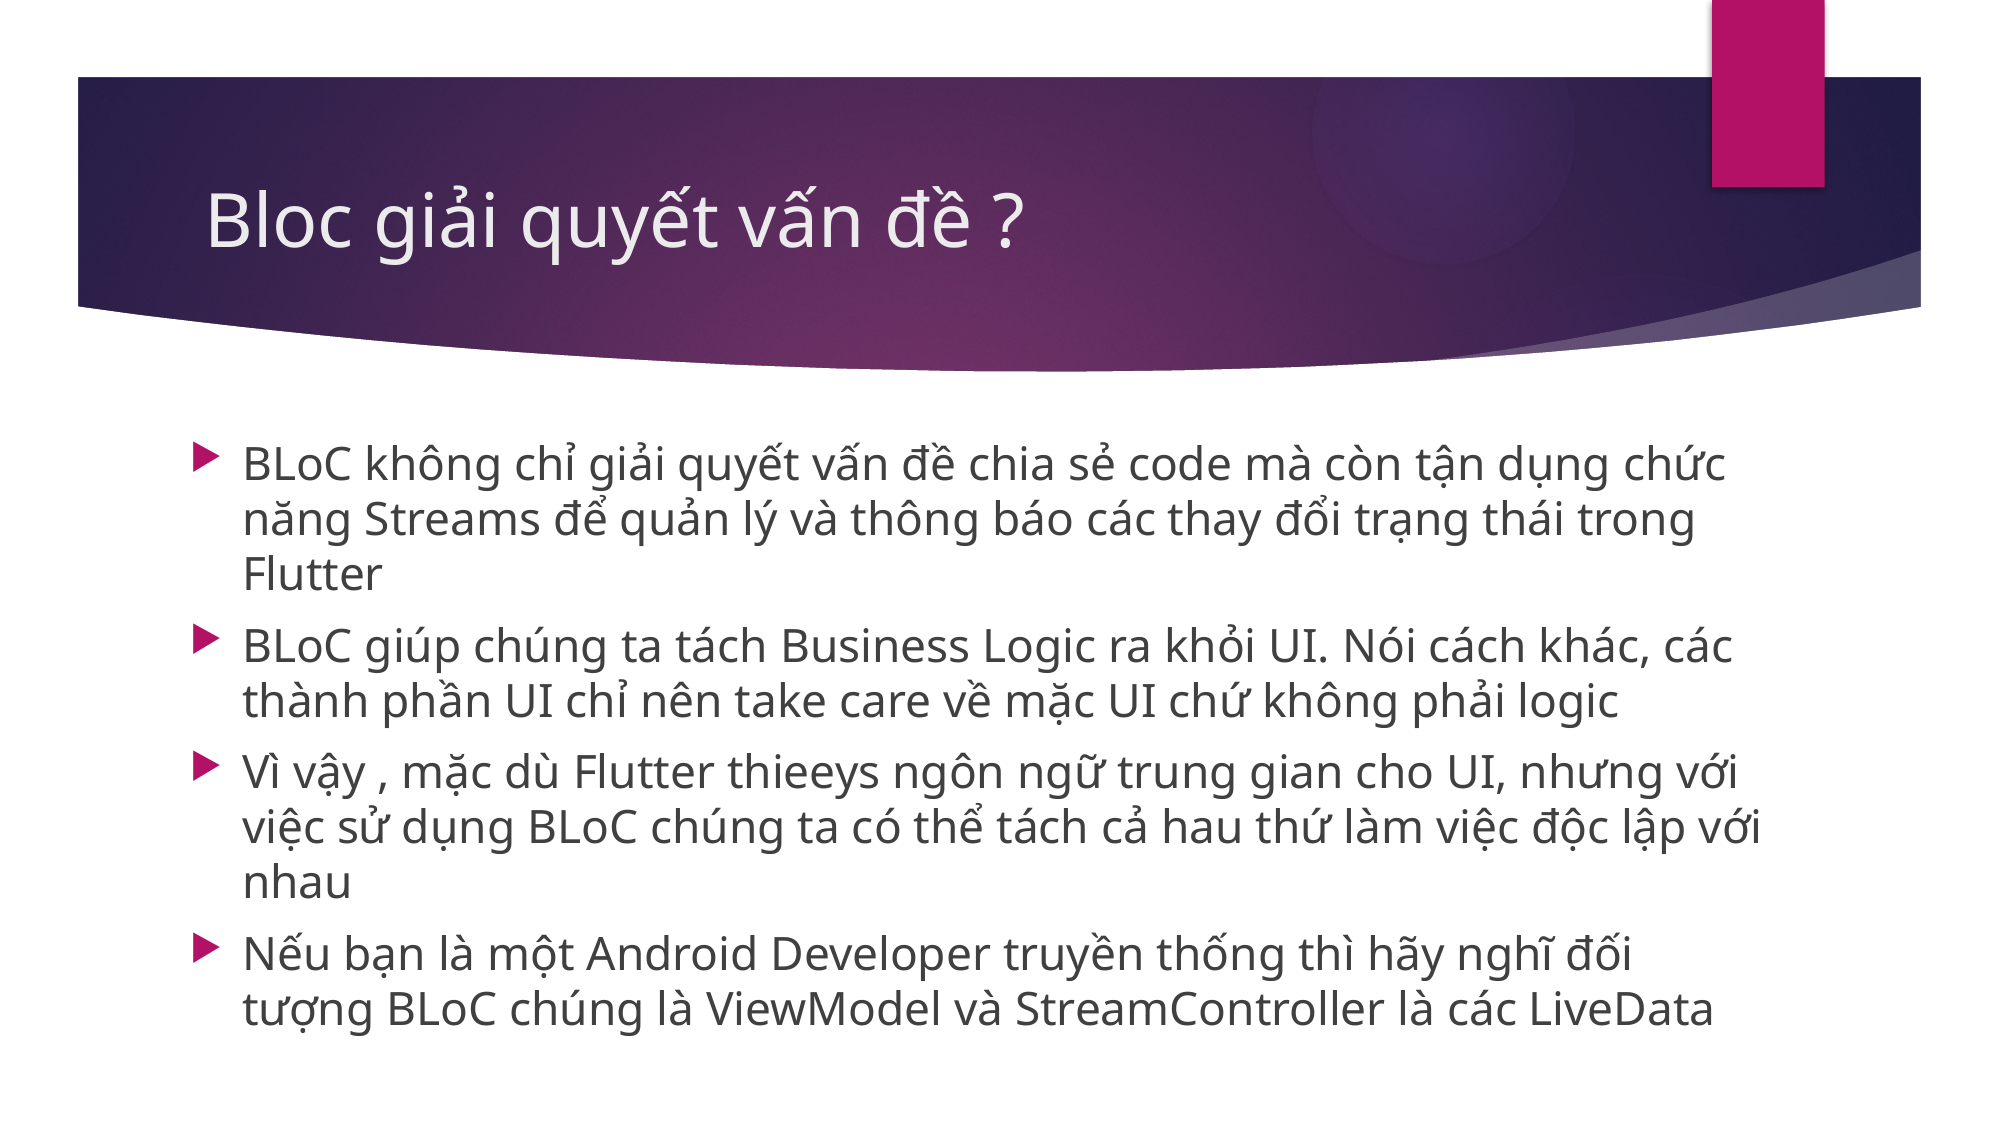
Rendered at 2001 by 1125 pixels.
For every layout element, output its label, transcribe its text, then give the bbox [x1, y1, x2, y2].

title Bloc giải quyết vấn đề ? [189, 159, 1627, 276]
list BLoC không chỉ giải quyết vấn đề chia sẻ code mà còn tận dụng chức năng Streams để quản lý và thông báo các thay đổi trạng thái trong Flutter BLoC giúp chúng ta tách Business Logic ra khỏi UI. Nói cách khác, các thành phần UI chỉ nên take care về mặc UI chứ không phải logic Vì vậy , mặc dù Flutter thieeys ngôn ngữ trung gian cho UI, nhưng với việc sử dụng BLoC chúng ta có thể tách cả hau thứ làm việc độc lập với nhau Nếu bạn là một Android Developer truyền thống thì hãy nghĩ đối tượng BLoC chúng là ViewModel và StreamController là các LiveData [174, 427, 1791, 1052]
